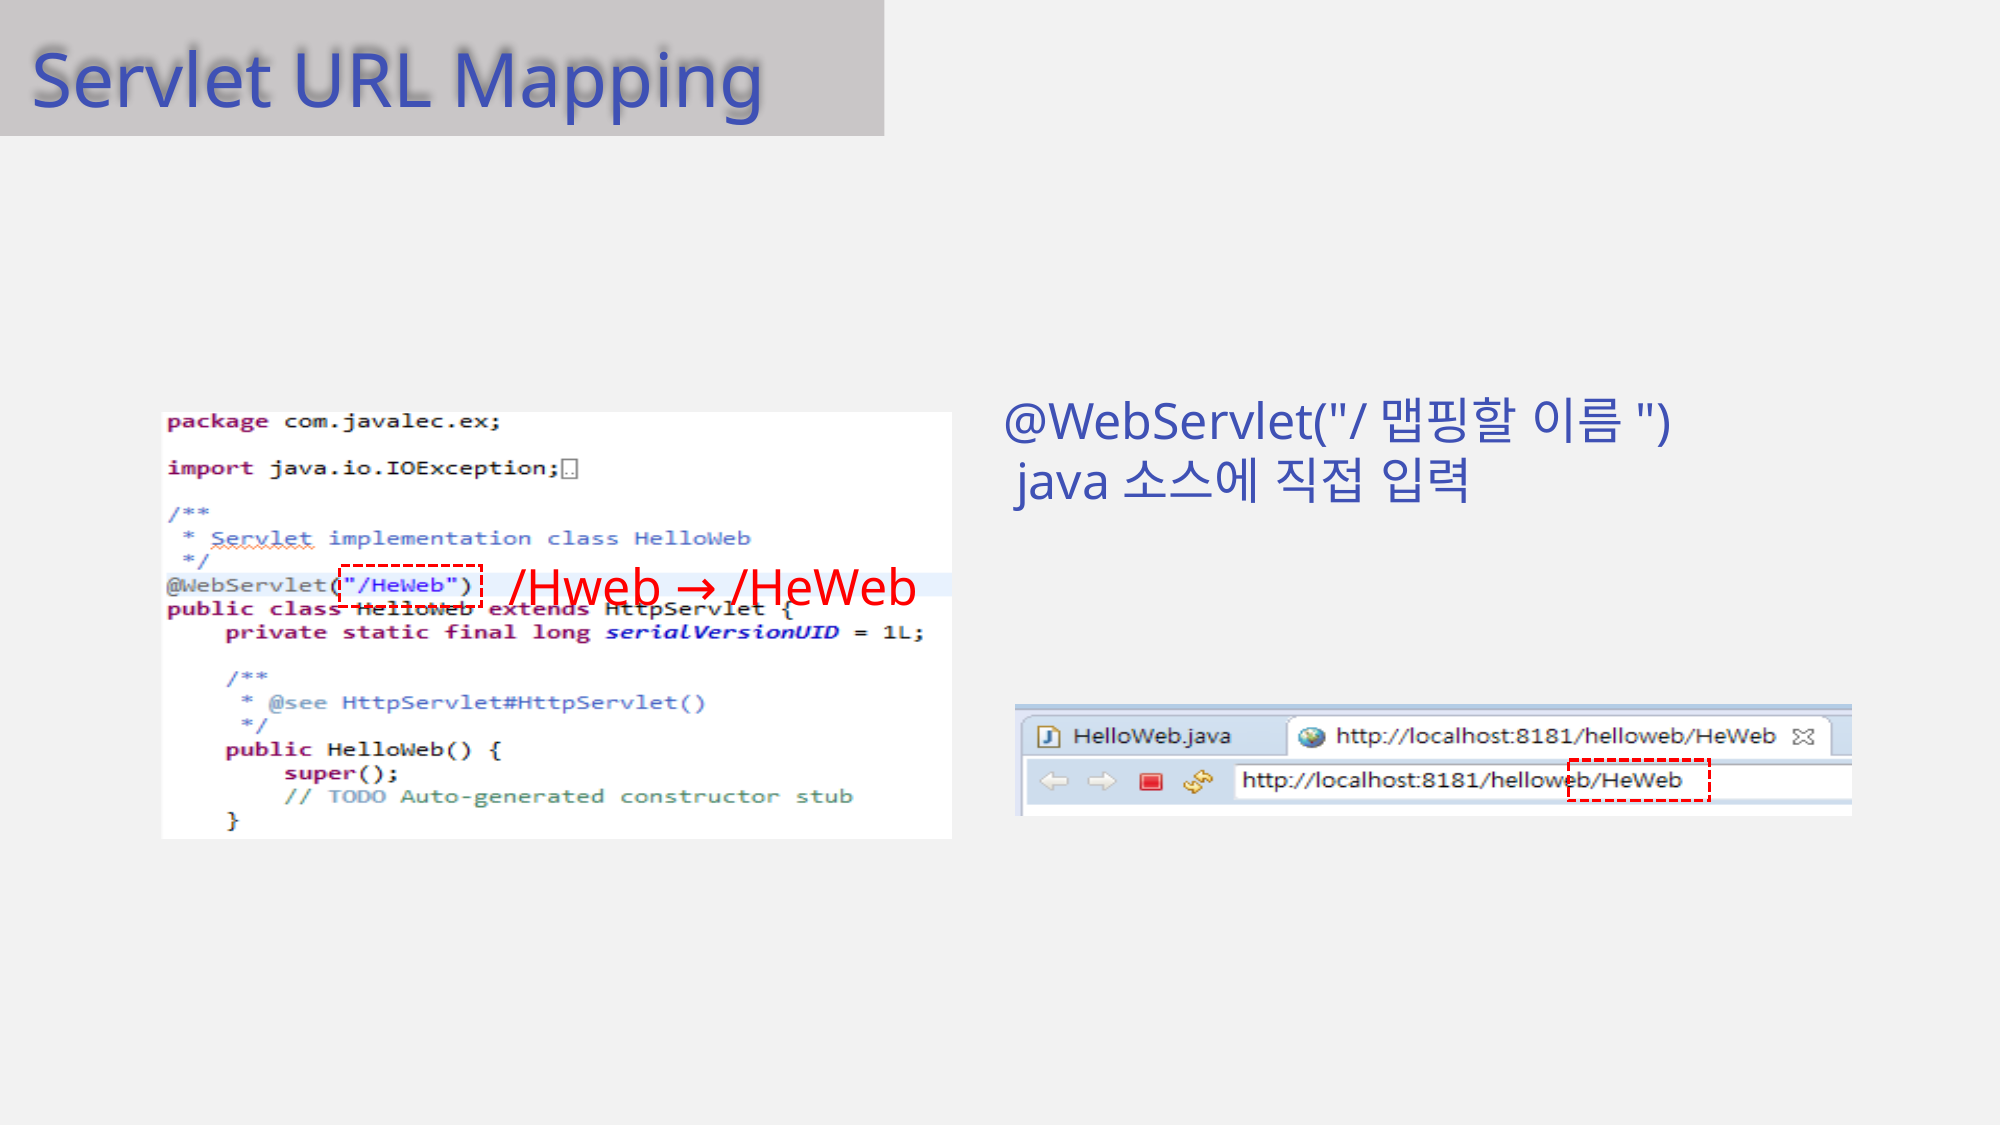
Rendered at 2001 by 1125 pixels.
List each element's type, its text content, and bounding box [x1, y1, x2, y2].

picture [1015, 704, 1852, 816]
text_box Servlet URL Mapping [16, 24, 1040, 130]
text_box @WebServlet("/맵핑할 이름") java소스에 직접 입력 [988, 381, 1947, 517]
picture [161, 412, 952, 839]
text_box [0, 0, 885, 137]
